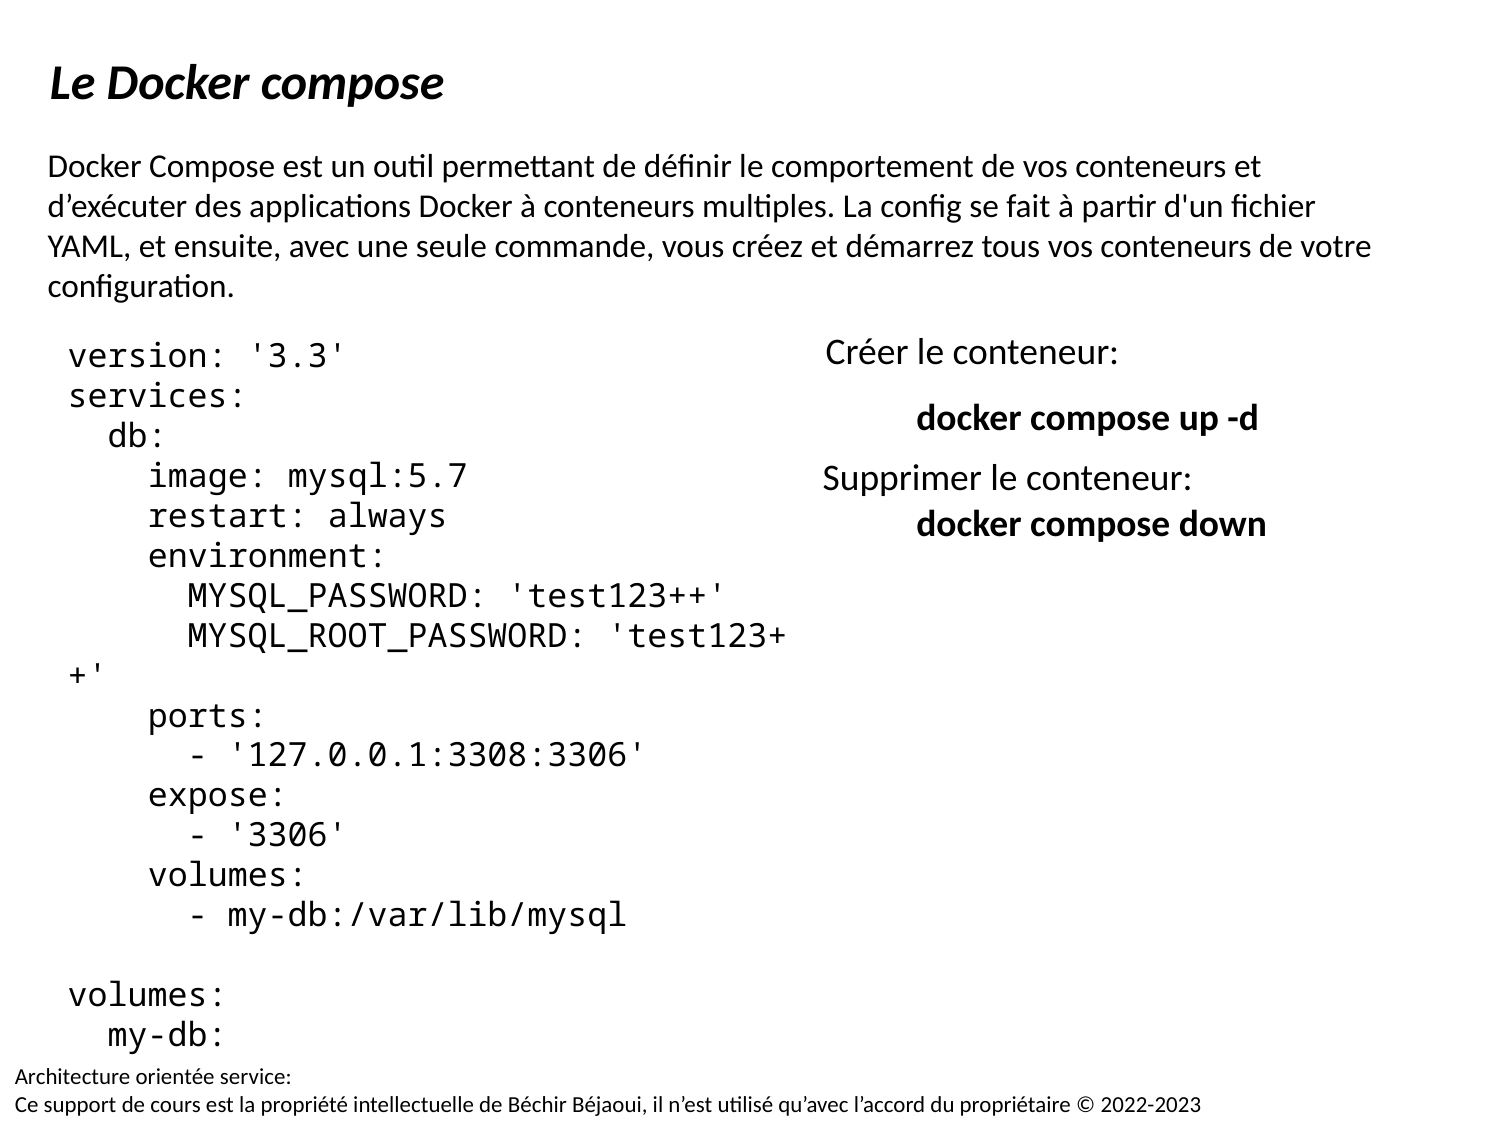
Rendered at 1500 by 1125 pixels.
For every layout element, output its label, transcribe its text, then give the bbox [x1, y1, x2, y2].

text_box Docker Compose est un outil permettant de définir le comportement de vos conteneurs et d’exécuter des applications Docker à conteneurs multiples. La config se fait à partir d'un fichier YAML, et ensuite, avec une seule commande, vous créez et démarrez tous vos conteneurs de votre configuration. [33, 137, 1416, 312]
text_box docker compose up -d [901, 385, 1275, 445]
text_box Créer le conteneur: [810, 319, 1135, 380]
text_box version: '3.3' services: db: image: mysql:5.7 restart: always environment: MYSQL_PASSWORD: 'test123++' MYSQL_ROOT_PASSWORD: 'test123++' ports: - '127.0.0.1:3308:3306' expose: - '3306' volumes: - my-db:/var/lib/mysql volumes: my-db: [53, 327, 803, 1061]
text_box docker compose down [901, 491, 1283, 552]
text_box Supprimer le conteneur: [807, 445, 1209, 506]
text_box Le Docker compose [35, 42, 460, 118]
